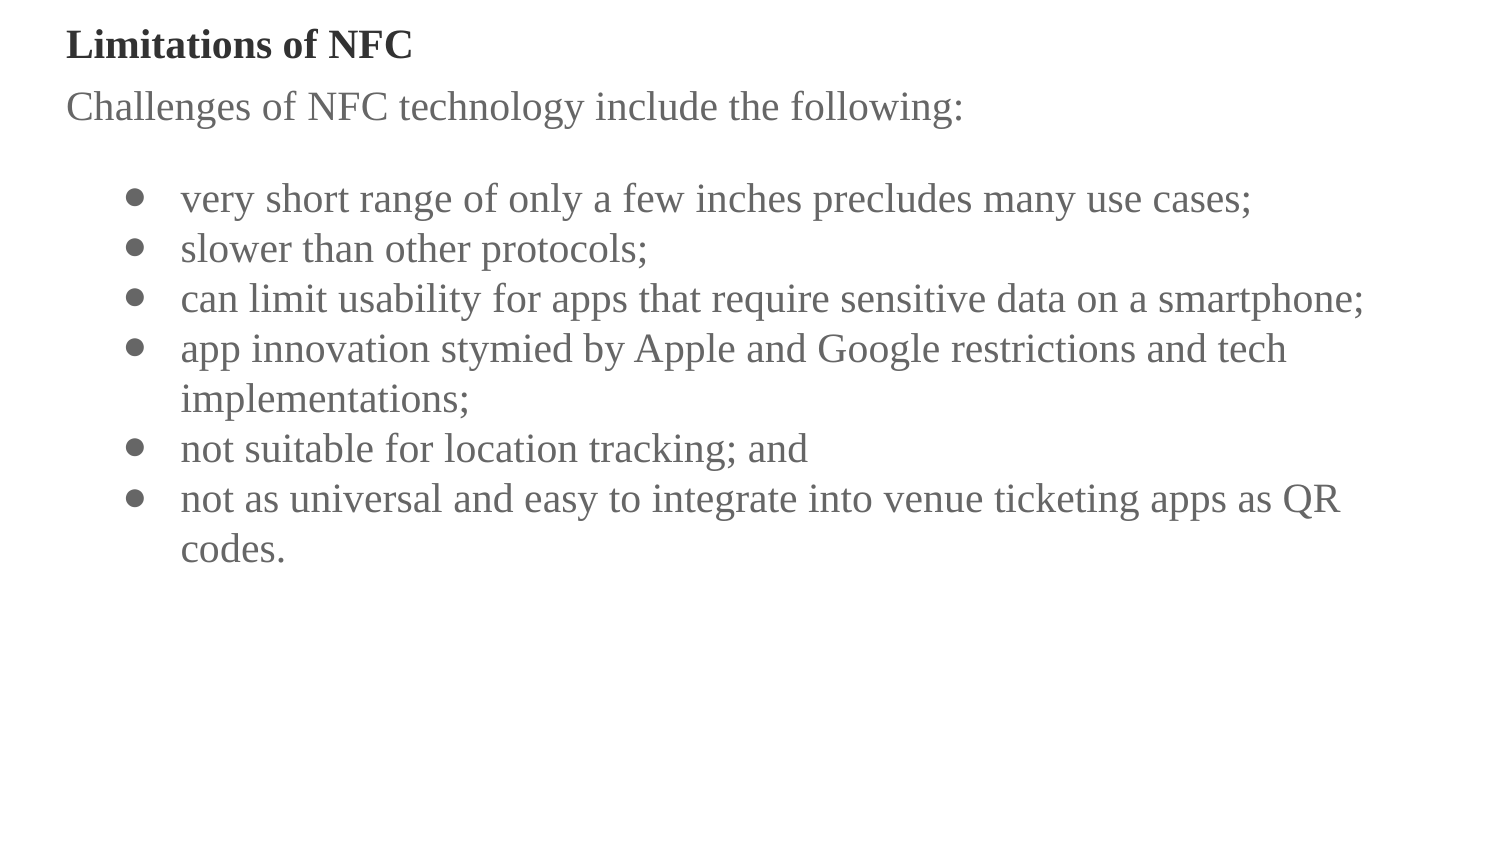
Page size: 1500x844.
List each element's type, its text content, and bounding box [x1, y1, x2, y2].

list Limitations of NFC Challenges of NFC technology include the following: very short range of only a few inches precludes many use cases; slower than other protocols; can limit usability for apps that require sensitive data on a smartphone; app innovation stymied by Apple and Google restrictions and tech implementations; not suitable for location tracking; and not as universal and easy to integrate into venue ticketing apps as QR codes. [51, 1, 1449, 562]
